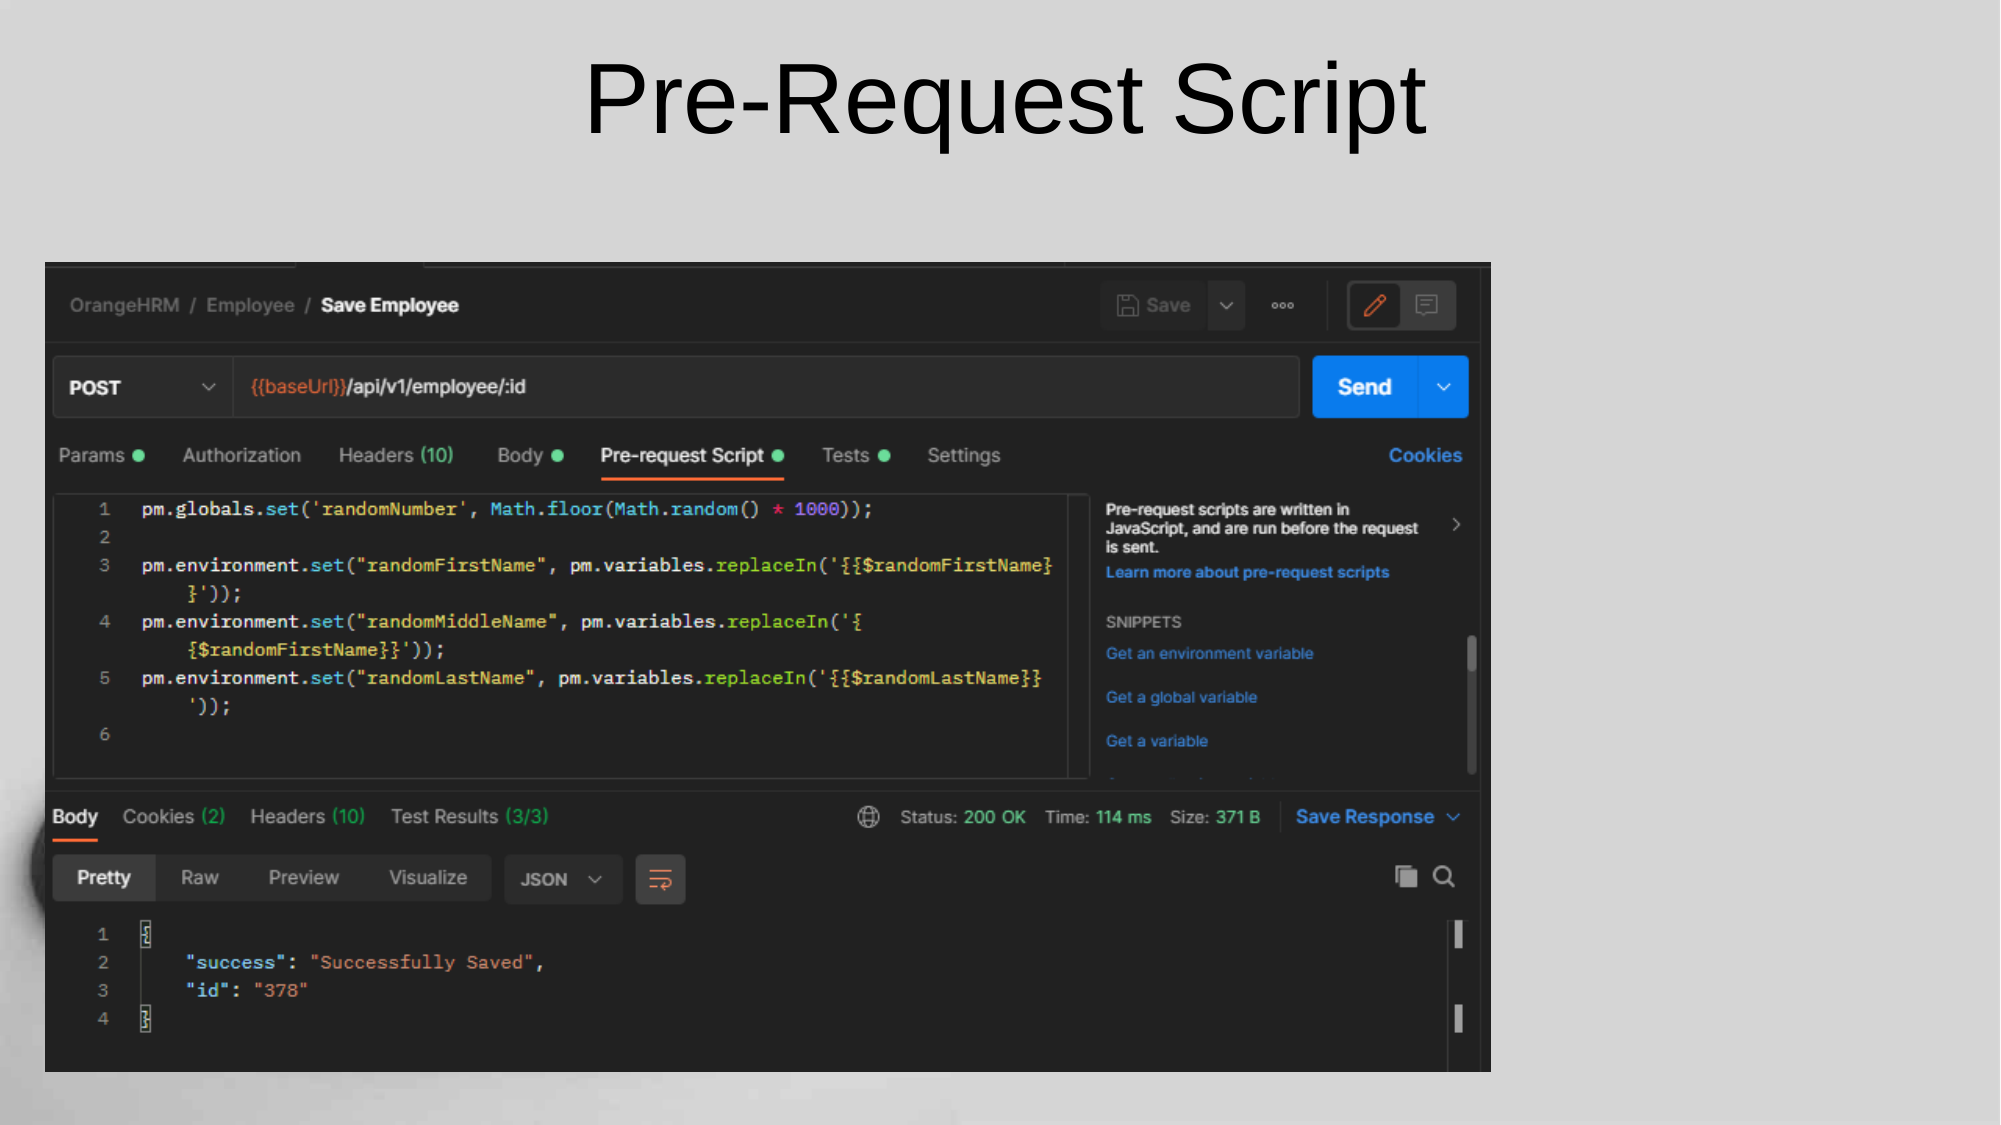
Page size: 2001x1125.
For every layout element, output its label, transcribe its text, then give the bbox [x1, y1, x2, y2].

text_box Pre-Request Script [50, 39, 1962, 159]
picture [0, 0, 2001, 1125]
